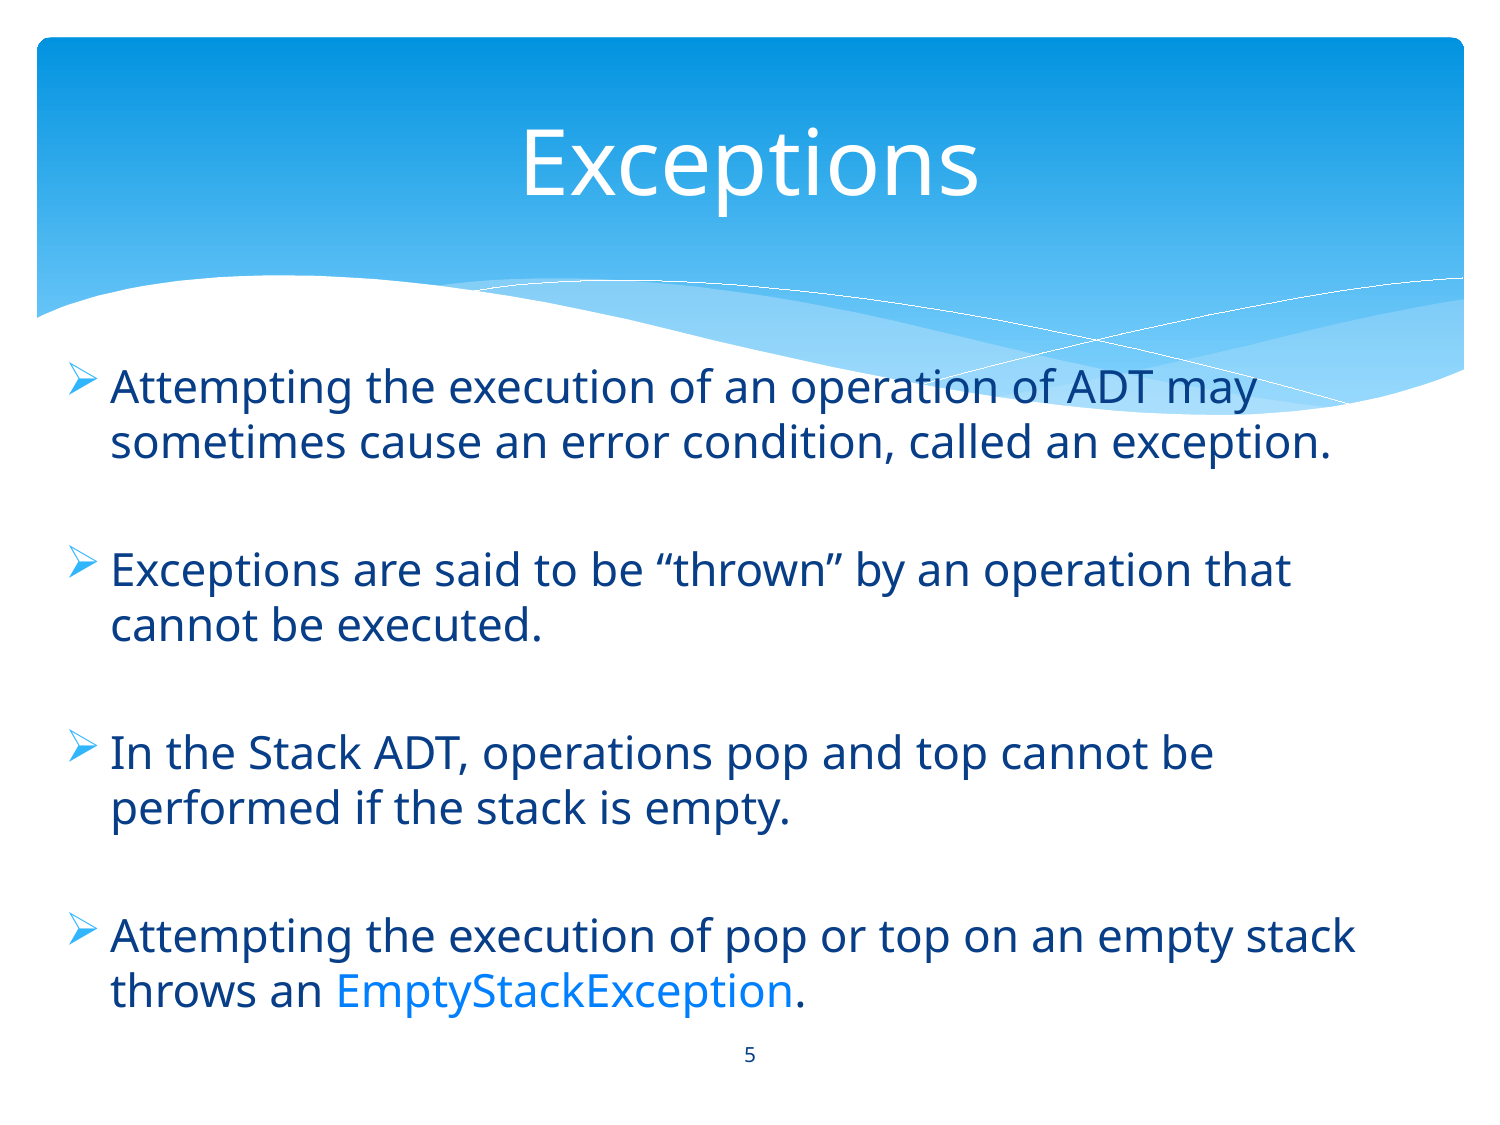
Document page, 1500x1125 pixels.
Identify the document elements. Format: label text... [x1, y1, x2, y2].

title Exceptions [75, 55, 1425, 261]
slide_number 5 [654, 1025, 846, 1086]
list Attempting the execution of an operation of ADT may sometimes cause an error condition, called an exception. Exceptions are said to be “thrown” by an operation that cannot be executed. In the Stack ADT, operations pop and top cannot be performed if the stack is empty. Attempting the execution of pop or top on an empty stack throws an EmptyStackException. [50, 350, 1463, 1038]
